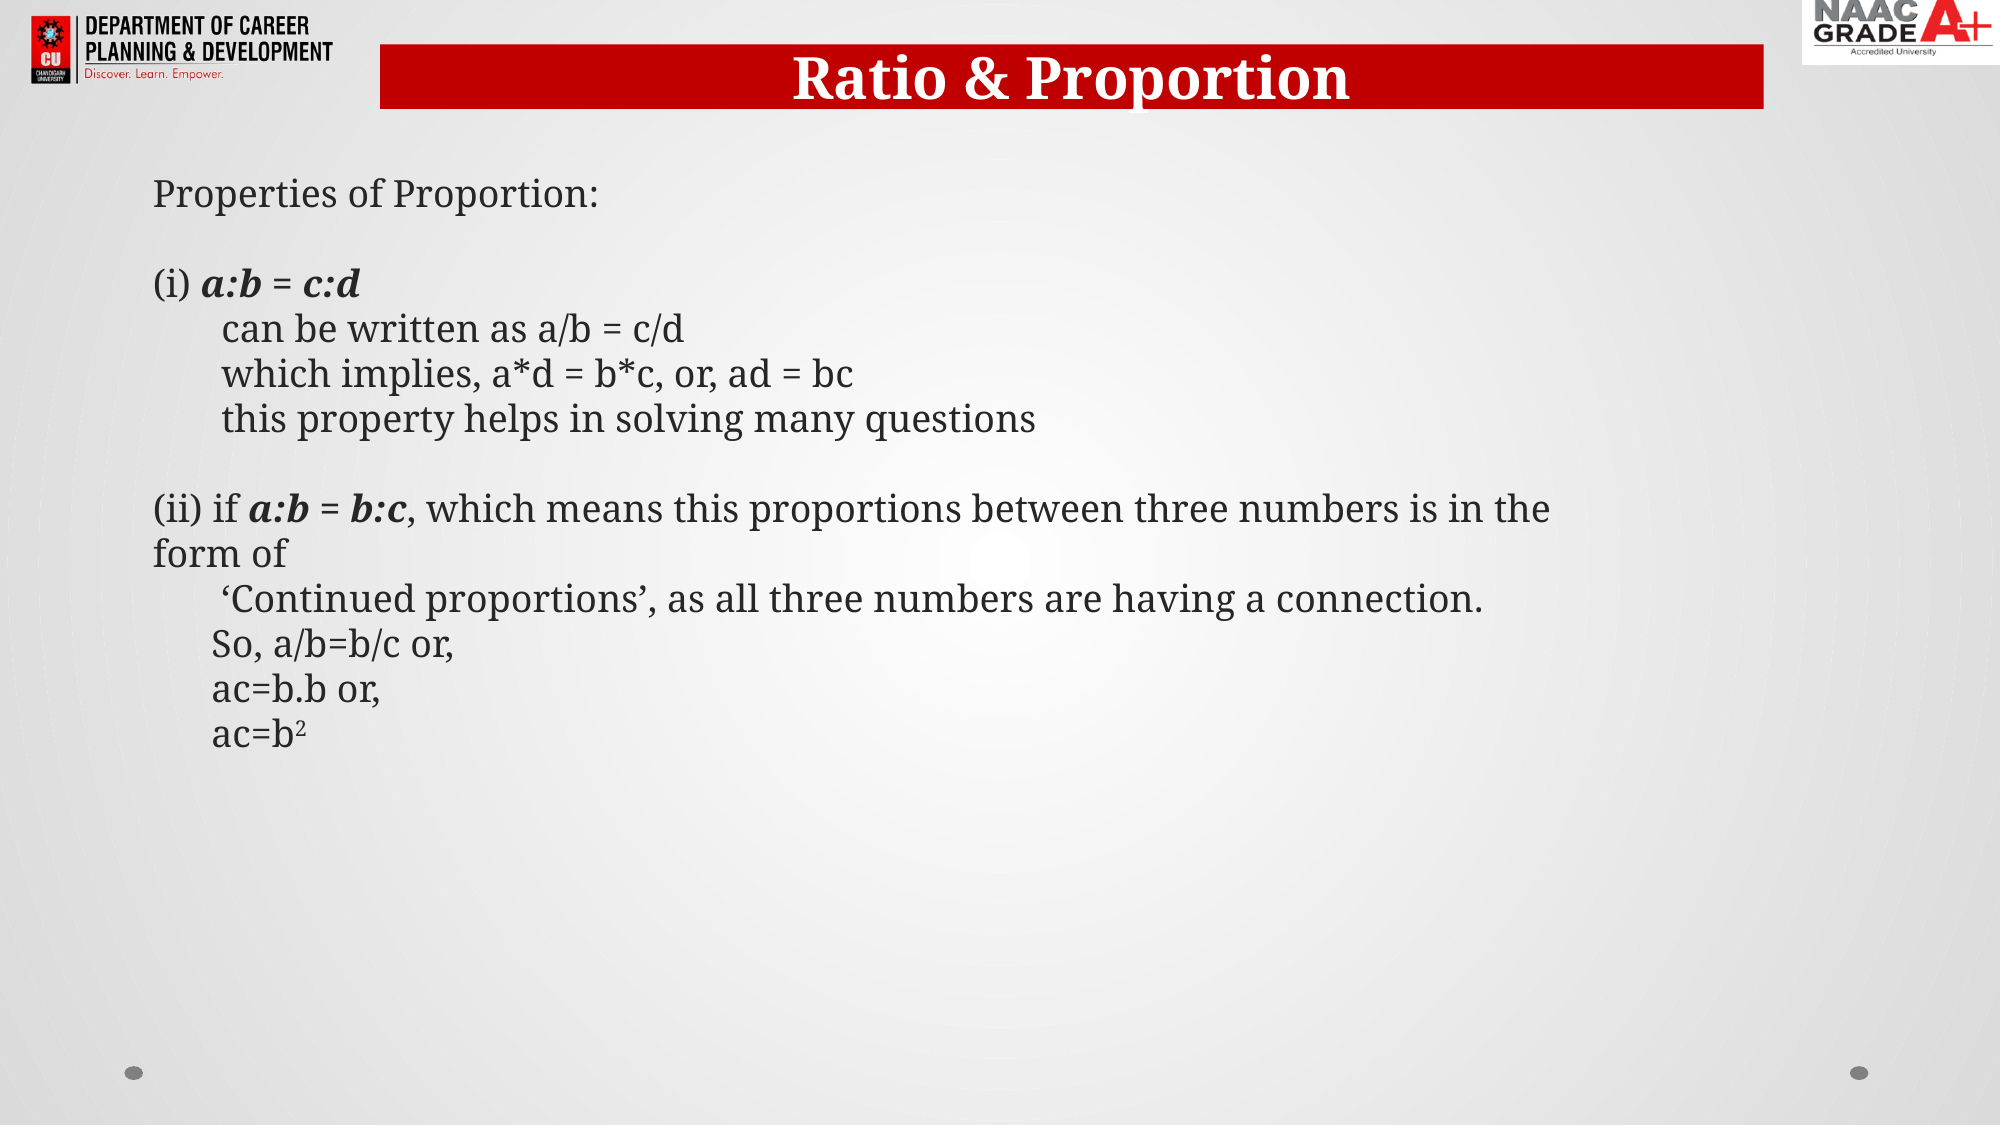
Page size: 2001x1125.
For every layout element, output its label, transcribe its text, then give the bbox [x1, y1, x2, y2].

text_box Properties of Proportion: (i) a:b = c:d can be written as a/b = c/d which implies, a*d = b*c, or, ad = bc this property helps in solving many questions (ii) if a:b = b:c, which means this proportions between three numbers is in the form of ‘Continued proportions’, as all three numbers are having a connection. So, a/b=b/c or, ac=b.b or, ac=b2 [138, 162, 1575, 763]
picture [1801, 0, 2000, 65]
picture [23, 0, 349, 100]
text_box Ratio & Proportion [378, 42, 1766, 111]
